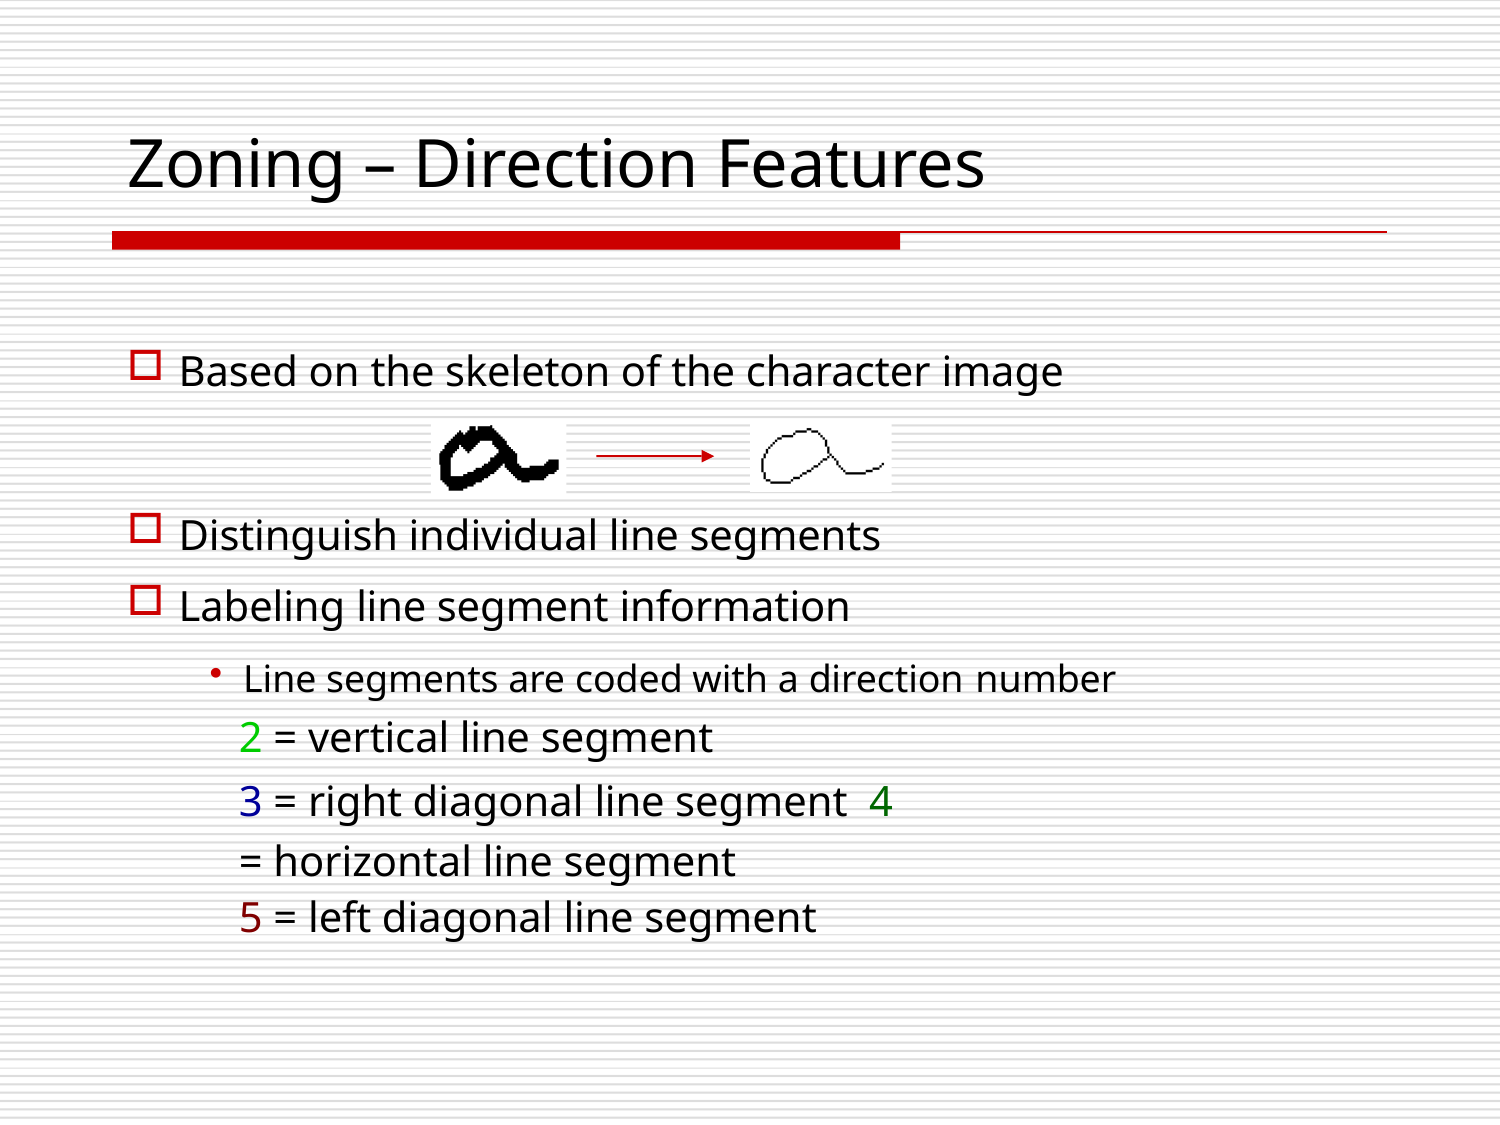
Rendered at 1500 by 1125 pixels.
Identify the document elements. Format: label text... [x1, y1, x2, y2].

text_box Based on the skeleton of the character image Distinguish individual line segments Labeling line segment information Line segments are coded with a direction number 2 = vertical line segment 3 = right diagonal line segment 4 = horizontal line segment 5 = left diagonal line segment [125, 342, 1183, 942]
title Zoning – Direction Features [125, 118, 1062, 309]
picture [0, 0, 1500, 1125]
